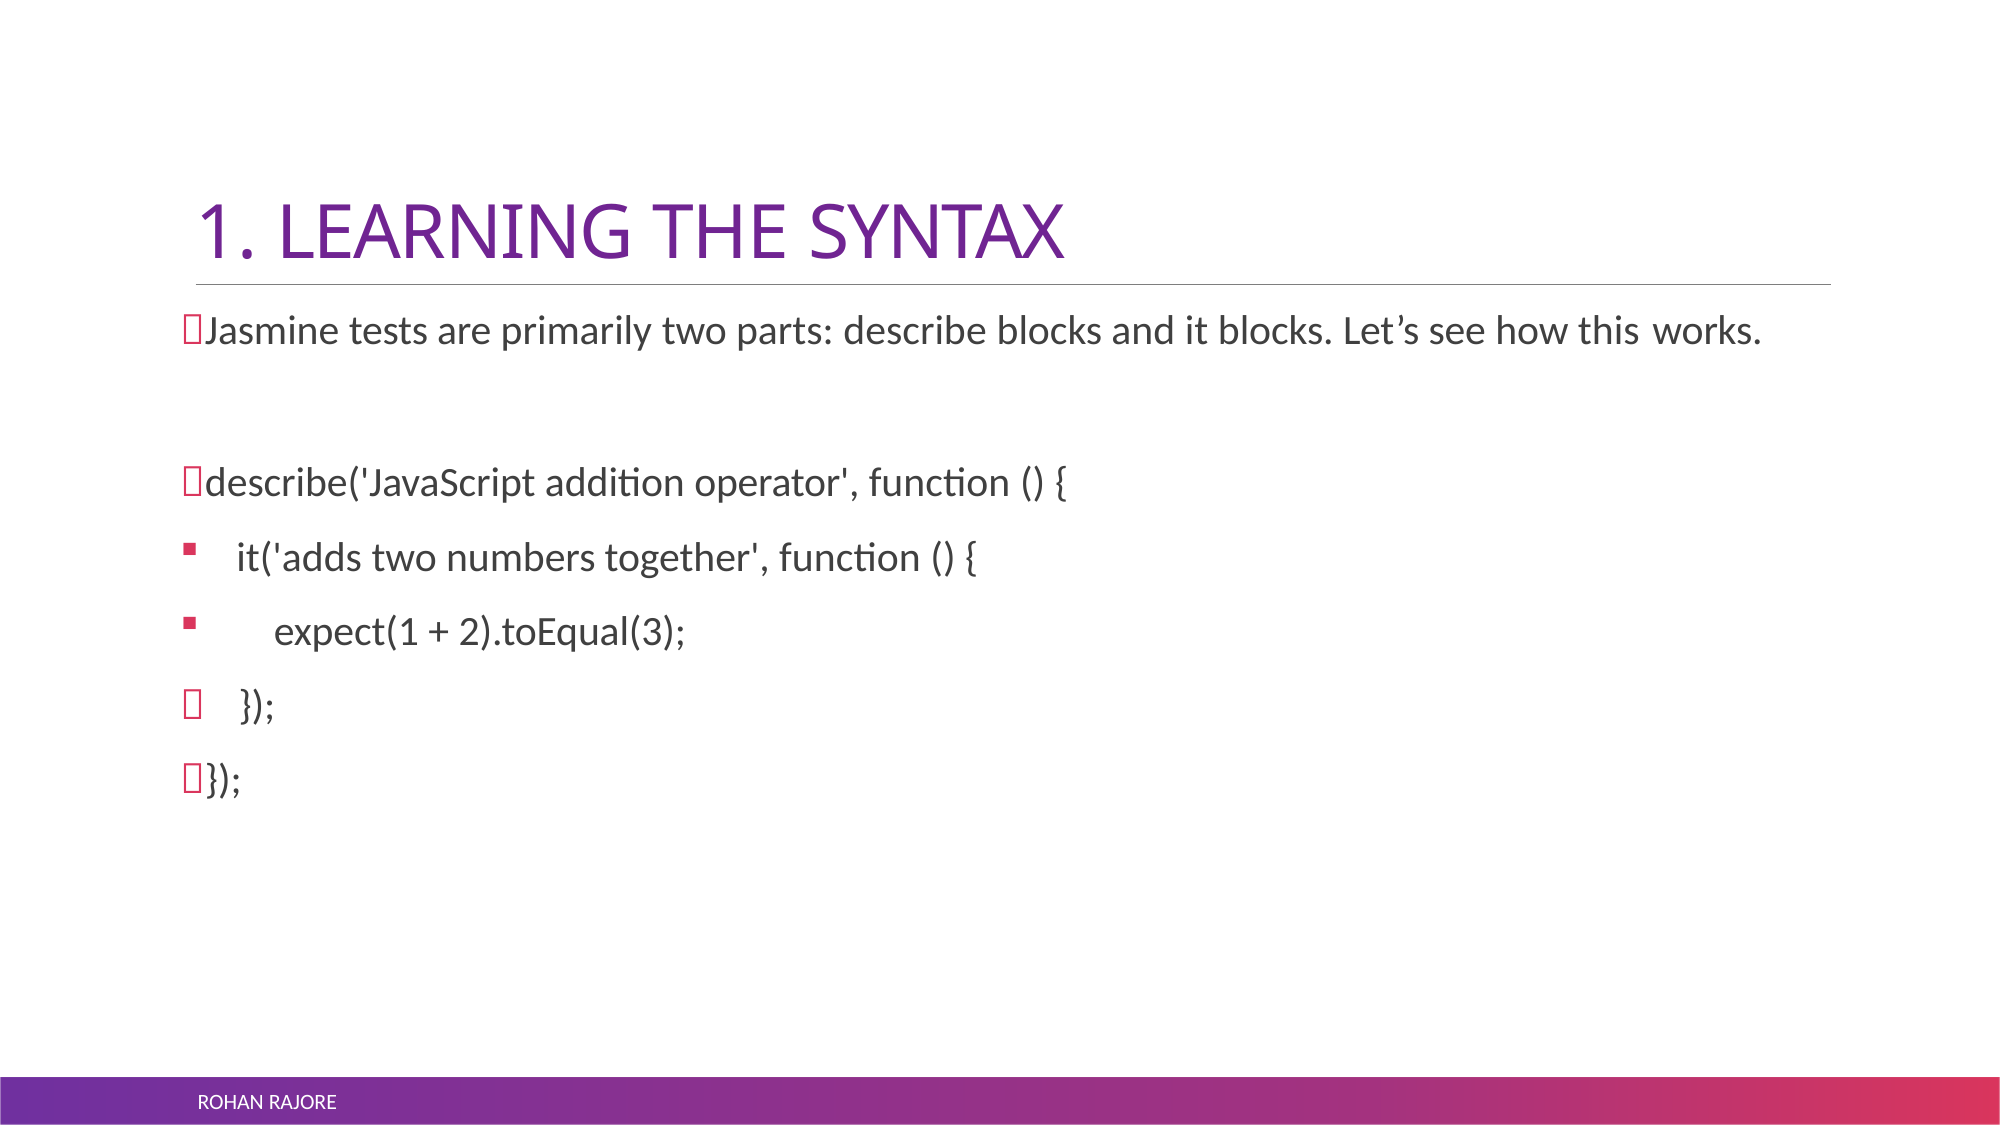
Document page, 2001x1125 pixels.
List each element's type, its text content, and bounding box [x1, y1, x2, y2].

text_box Jasmine tests are primarily two parts: describe blocks and it blocks. Let’s see how this works. describe('JavaScript addition operator', function () { it('adds two numbers together', function () { expect(1 + 2).toEqual(3);  }); }); [177, 302, 1765, 802]
title 1. LEARNING THE SYNTAX [192, 183, 1808, 372]
picture [0, 1076, 2000, 1125]
footer ROHAN RAJORE [195, 1091, 341, 1125]
